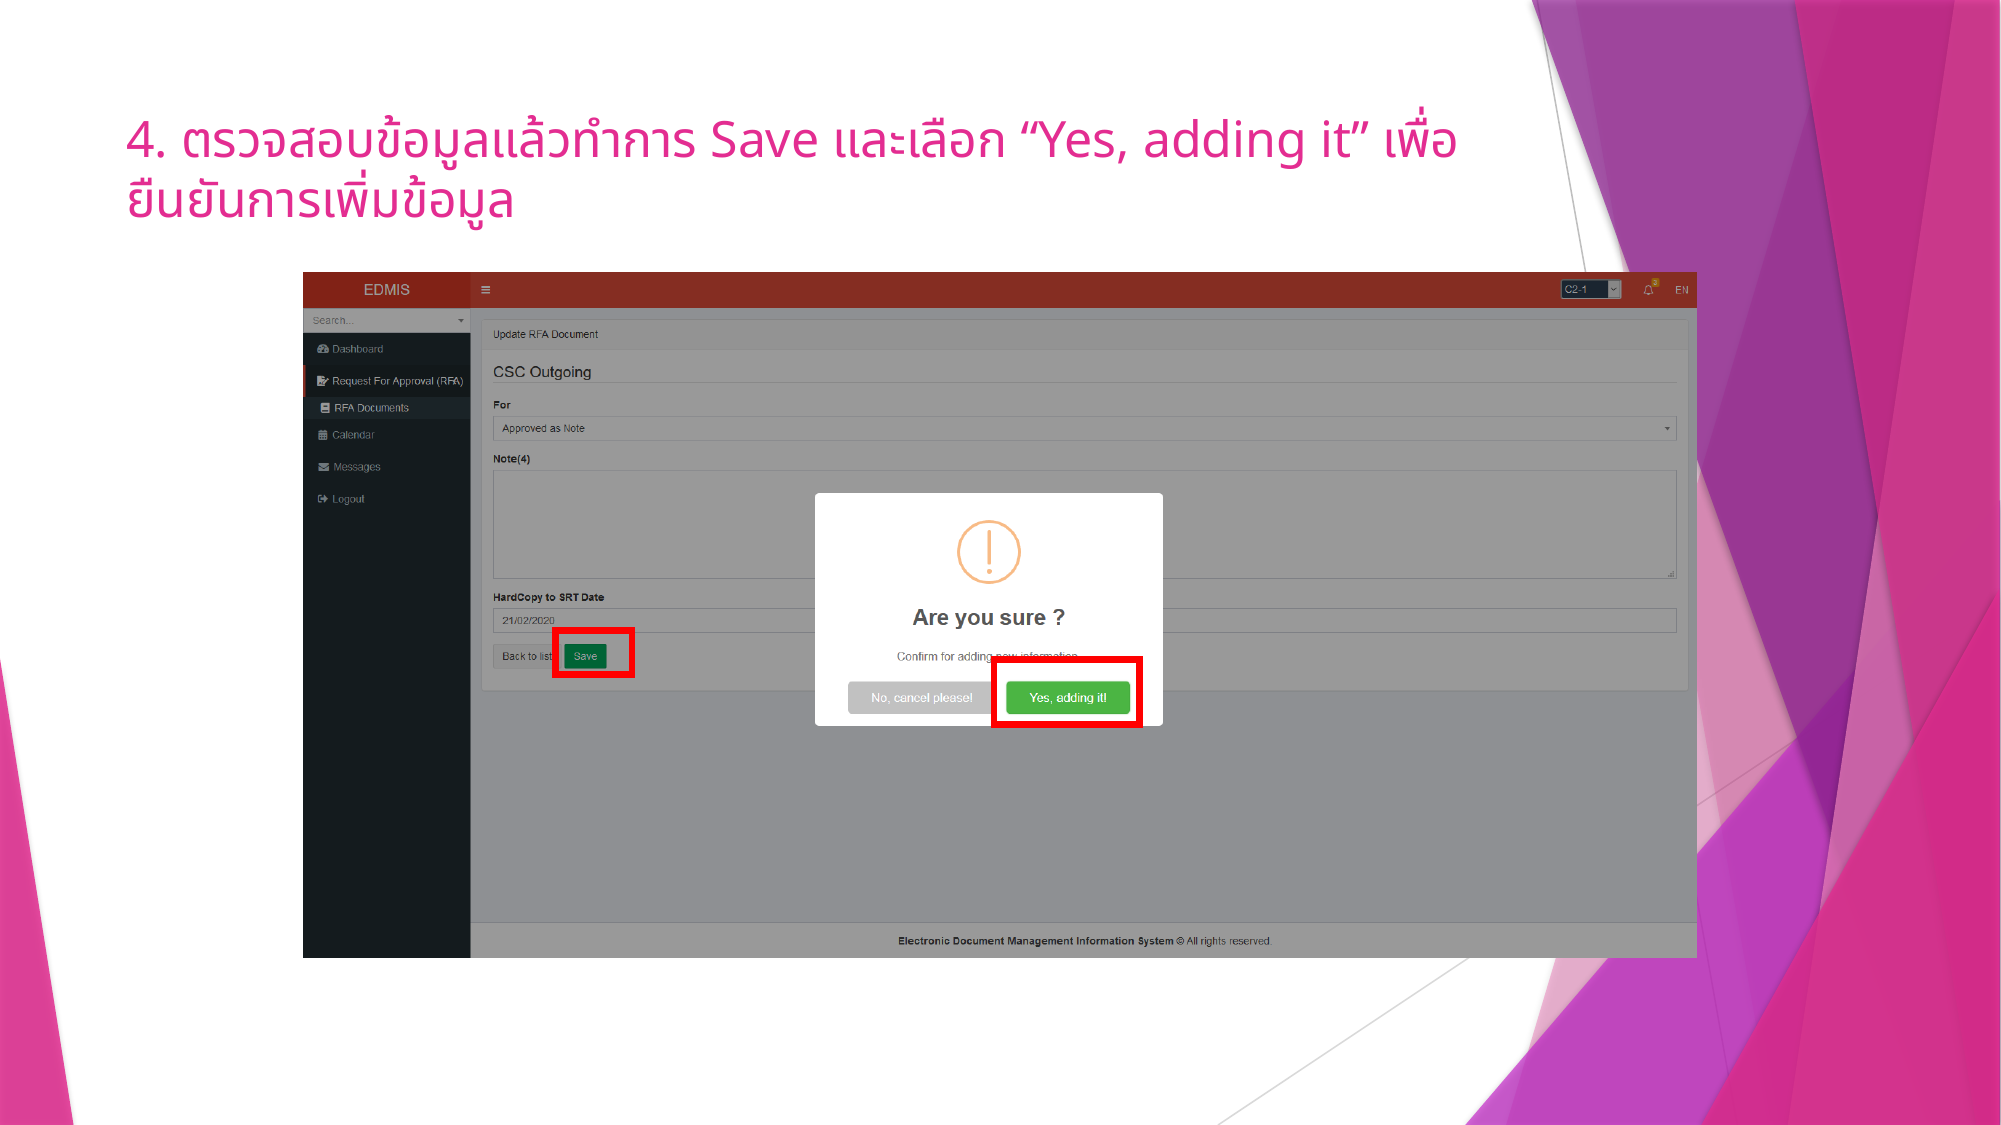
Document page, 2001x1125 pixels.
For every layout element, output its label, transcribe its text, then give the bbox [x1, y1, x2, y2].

picture [302, 272, 1698, 985]
title 4. ตรวจสอบข้อมูลแล้วทำการ Save และเลือก “Yes, adding it” เพื่อยืนยันการเพิ่มข้อมูล [111, 99, 1522, 317]
